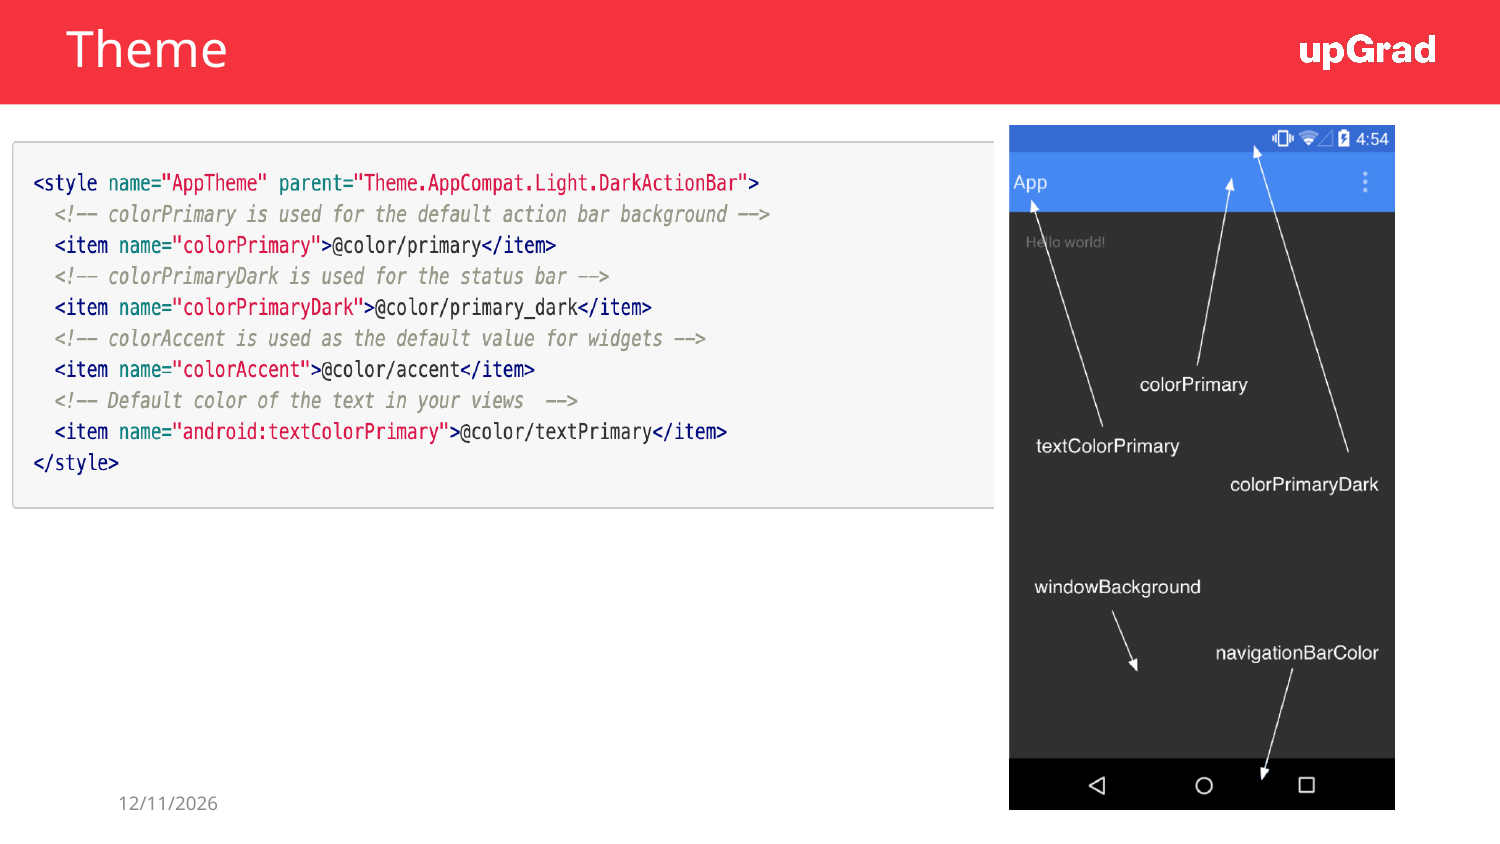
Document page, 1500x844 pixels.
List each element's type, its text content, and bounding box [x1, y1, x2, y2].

picture [1300, 34, 1435, 70]
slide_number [103, 782, 441, 827]
picture [0, 105, 1409, 827]
title Theme [51, 20, 665, 83]
